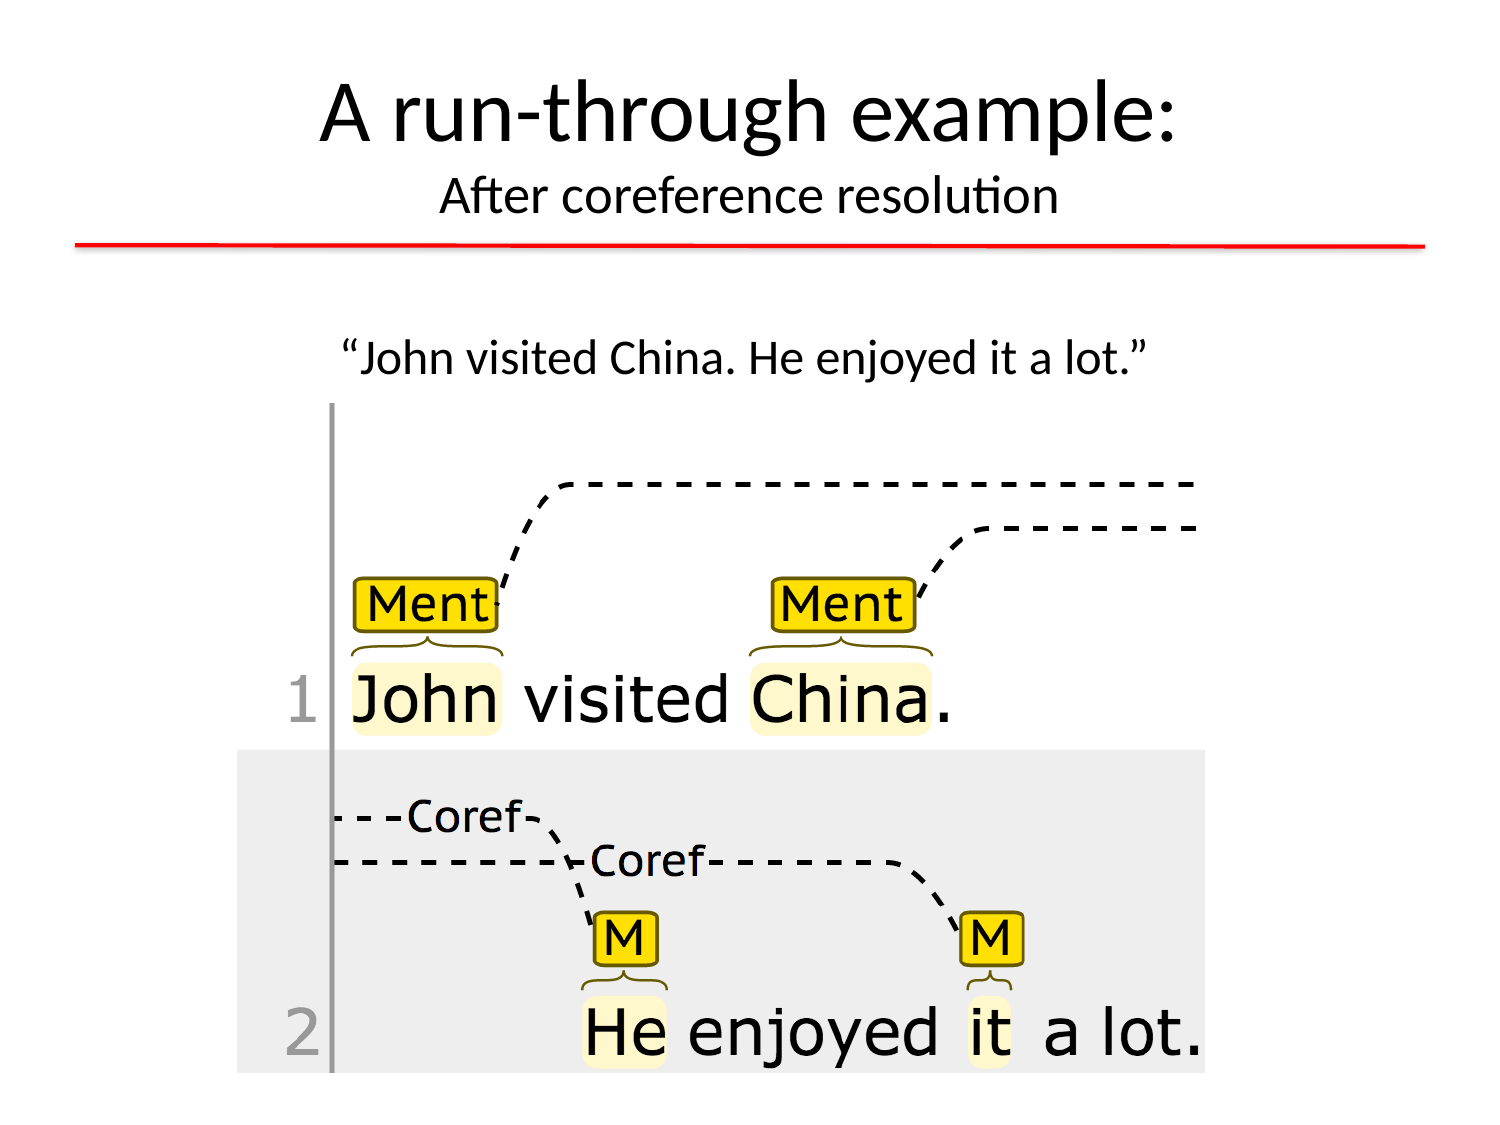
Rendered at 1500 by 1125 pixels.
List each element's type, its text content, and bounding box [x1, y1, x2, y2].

title A run-through example: After coreference resolution [75, 45, 1425, 233]
text_box “John visited China. He enjoyed it a lot.” [324, 317, 1164, 392]
picture [237, 402, 1205, 1074]
